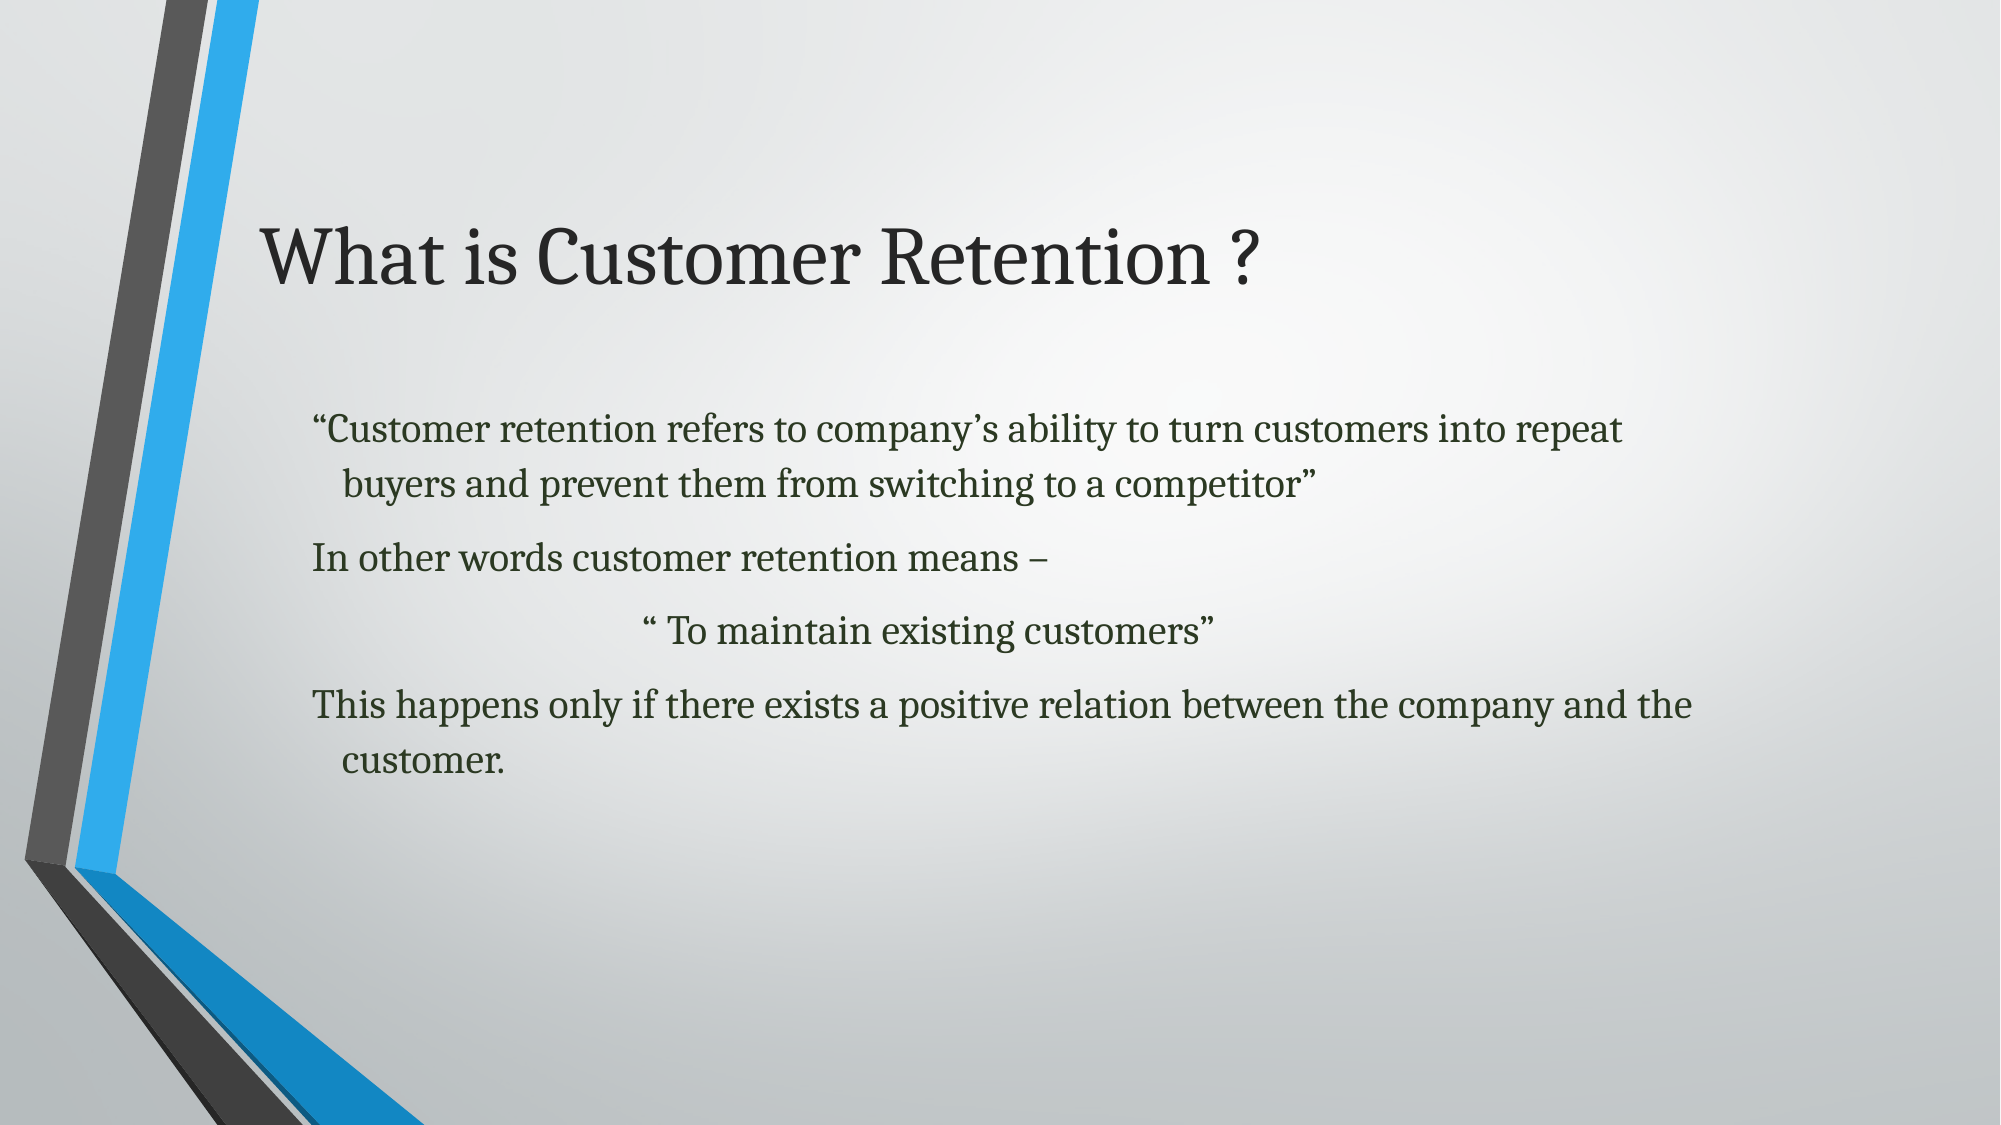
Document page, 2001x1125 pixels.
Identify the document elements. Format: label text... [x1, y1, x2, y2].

text_box What is Customer Retention ? [244, 126, 1945, 389]
text_box “Customer retention refers to company’s ability to turn customers into repeat buyers and prevent them from switching to a competitor” In other words customer retention means – “ To maintain existing customers” This happens only if there exists a positive relation between the company and the customer. [297, 388, 1731, 950]
